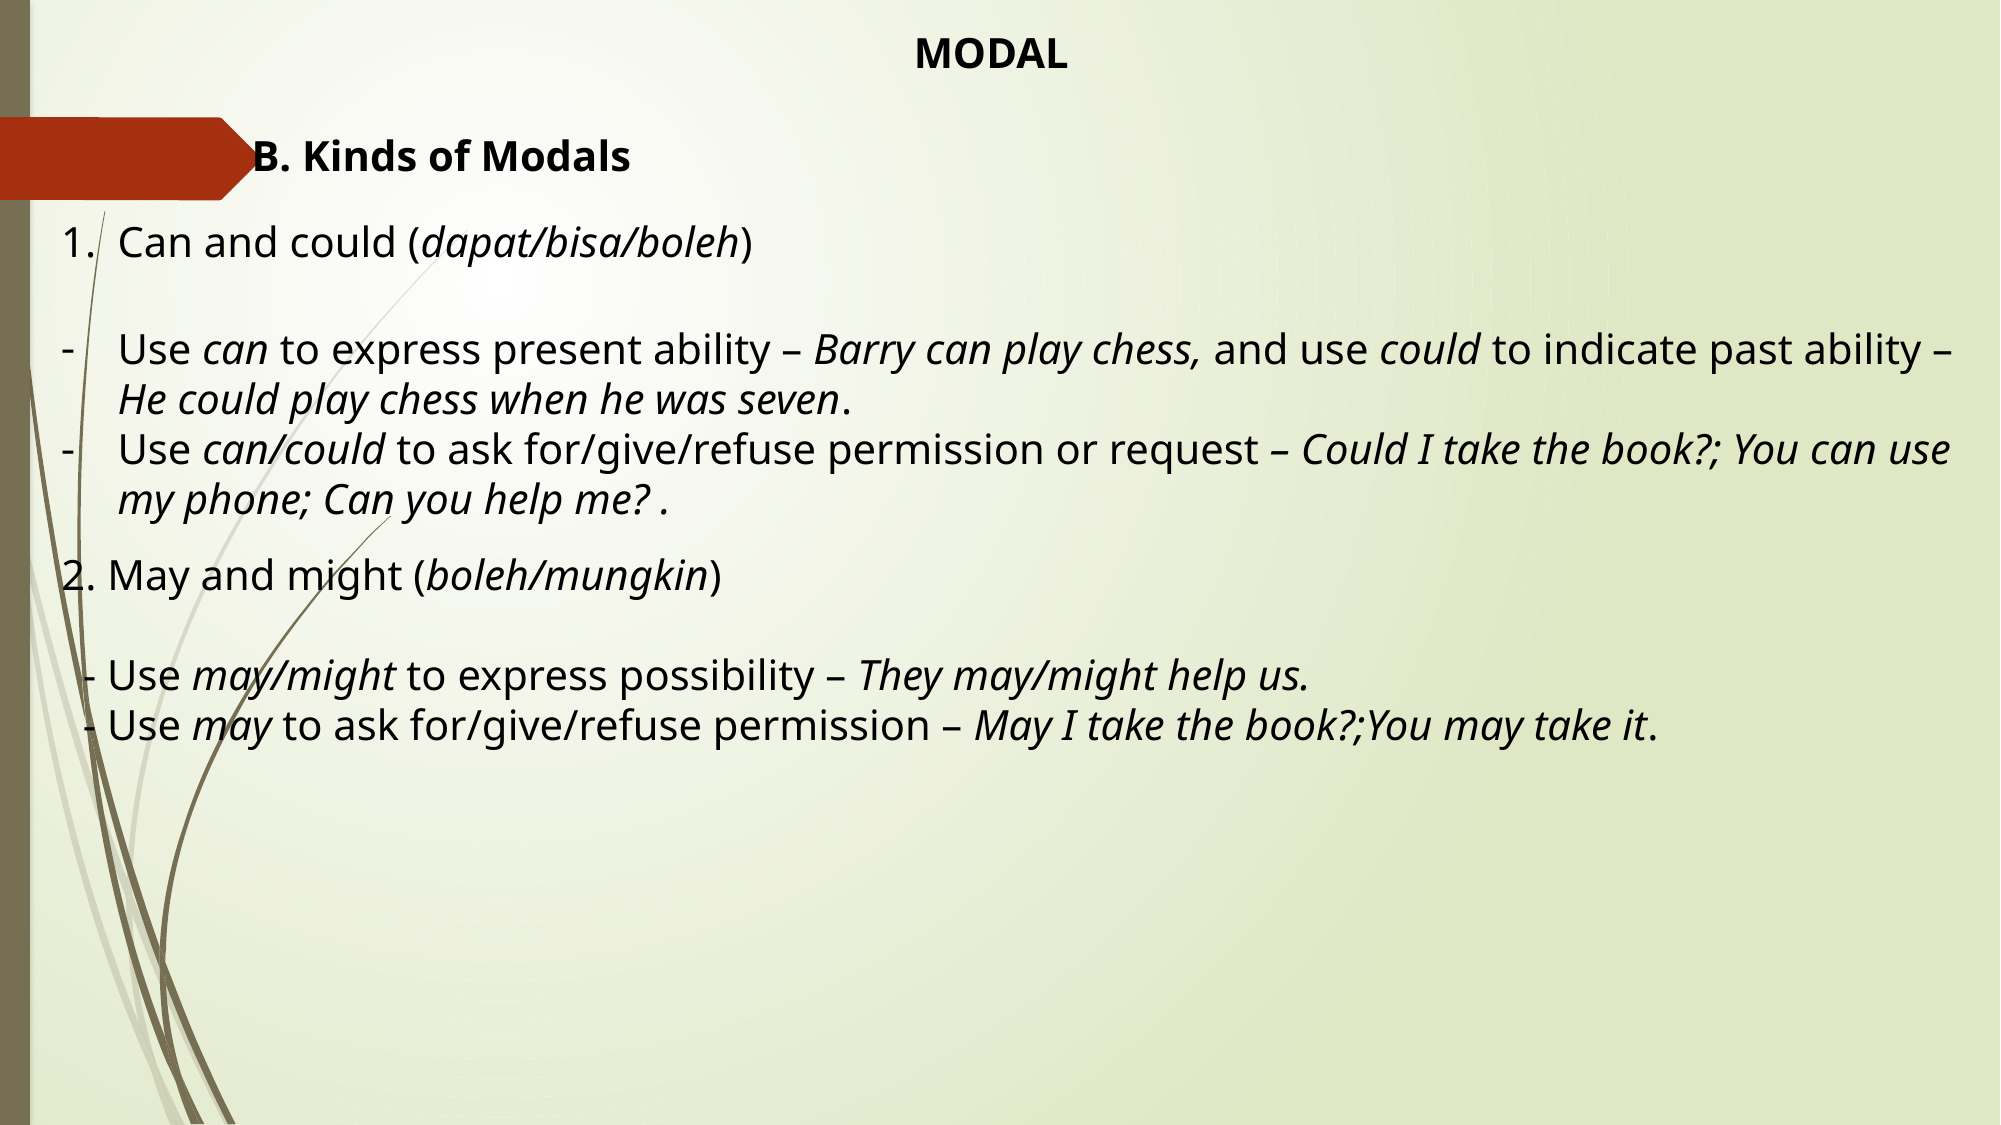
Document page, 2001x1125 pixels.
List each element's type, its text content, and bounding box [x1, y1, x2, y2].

text_box MODAL [0, 19, 1991, 85]
text_box Can and could (dapat/bisa/boleh) Use can to express present ability – Barry can play chess, and use could to indicate past ability – He could play chess when he was seven. Use can/could to ask for/give/refuse permission or request – Could I take the book?; You can use my phone; Can you help me? . [46, 200, 2000, 531]
text_box 2. May and might (boleh/mungkin) - Use may/might to express possibility – They may/might help us. - Use may to ask for/give/refuse permission – May I take the book?;You may take it. [46, 541, 2000, 756]
text_box B. Kinds of Modals [236, 114, 646, 188]
